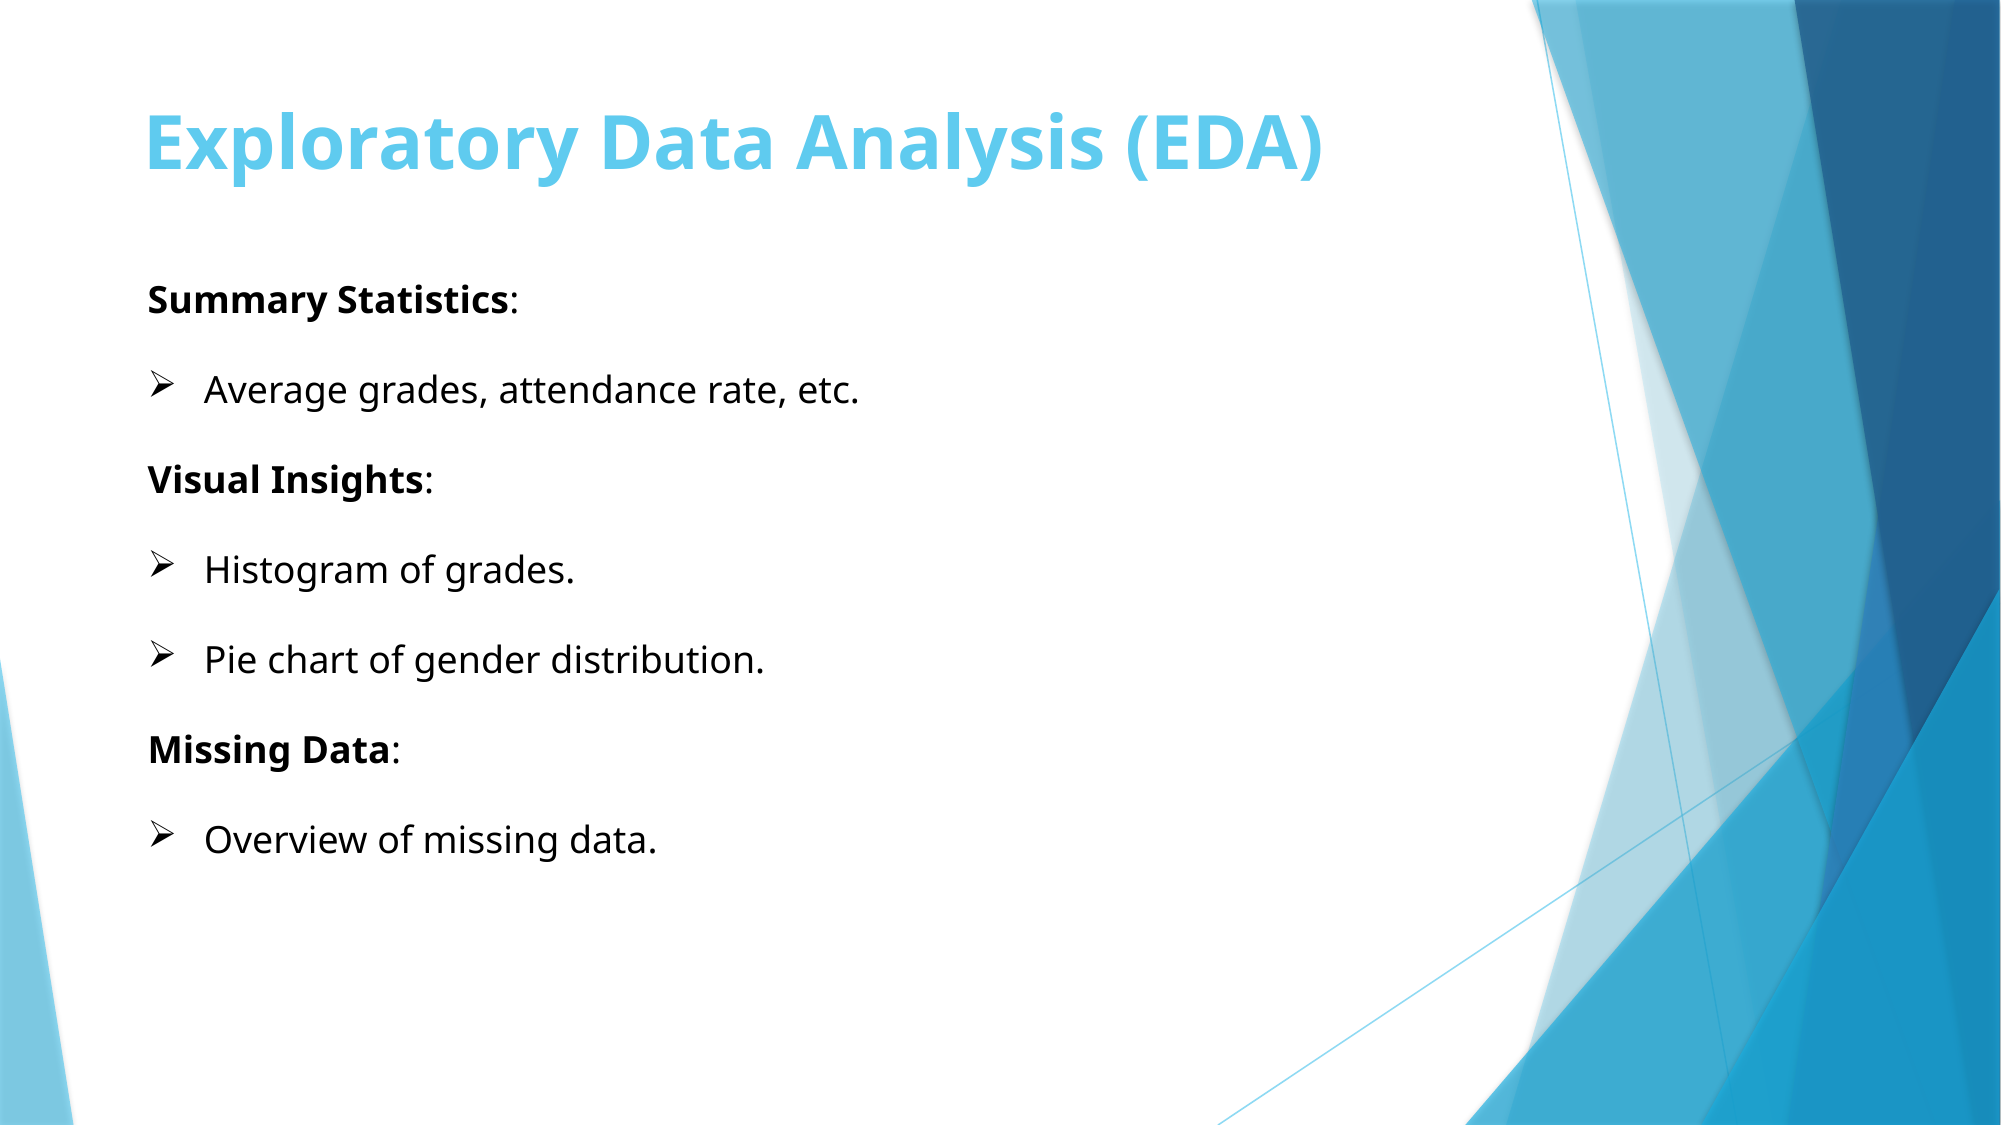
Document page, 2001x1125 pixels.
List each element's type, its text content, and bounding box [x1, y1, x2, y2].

list Summary Statistics: Average grades, attendance rate, etc. Visual Insights: Histogram of grades. Pie chart of gender distribution. Missing Data: Overview of missing data. [132, 264, 1561, 918]
title Exploratory Data Analysis (EDA) [128, 86, 1539, 304]
